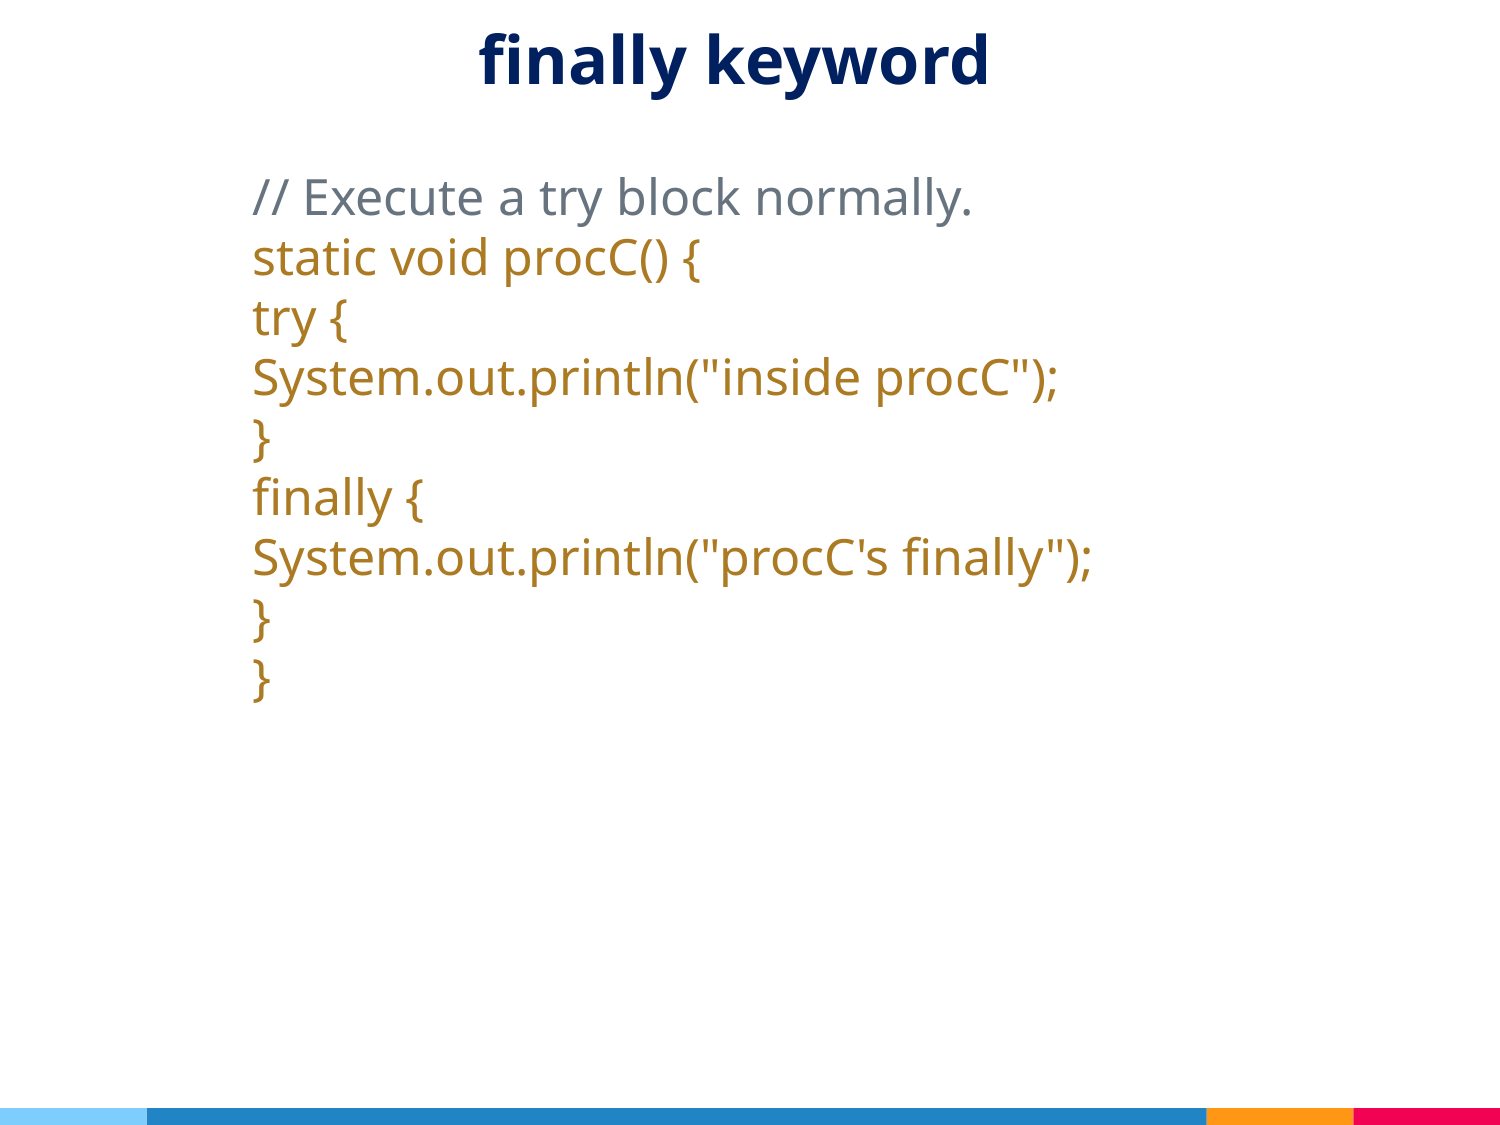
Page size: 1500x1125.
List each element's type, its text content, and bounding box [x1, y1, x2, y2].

list // Execute a try block normally. static void procC() { try { System.out.println("inside procC"); } finally { System.out.println("procC's finally"); } } [237, 149, 1438, 925]
title finally keyword [112, 10, 1375, 113]
